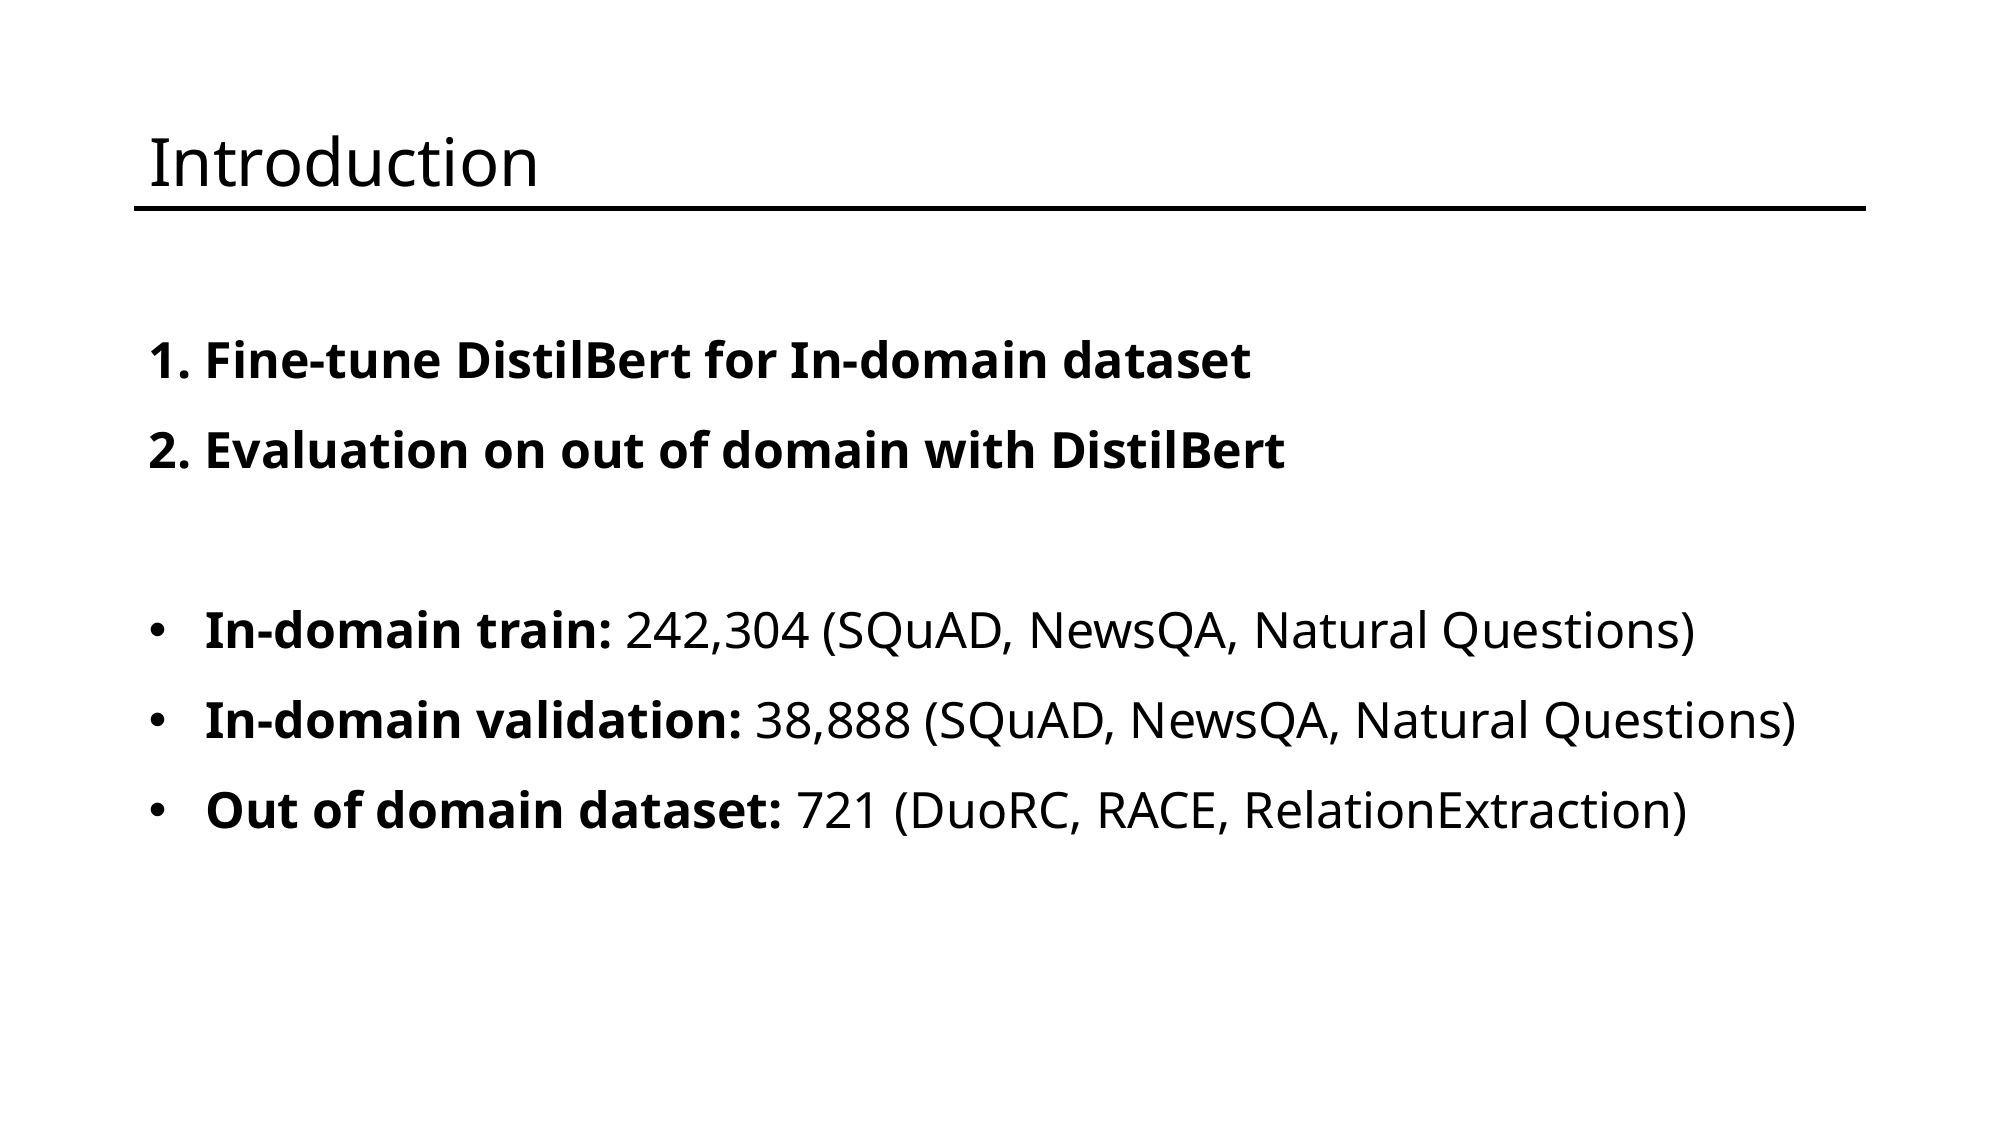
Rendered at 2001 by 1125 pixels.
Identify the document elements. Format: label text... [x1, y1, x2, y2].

text_box 1. Fine-tune DistilBert for In-domain dataset 2. Evaluation on out of domain with DistilBert In-domain train: 242,304 (SQuAD, NewsQA, Natural Questions) In-domain validation: 38,888 (SQuAD, NewsQA, Natural Questions) Out of domain dataset: 721 (DuoRC, RACE, RelationExtraction) [134, 291, 1866, 937]
text_box Introduction [134, 64, 1683, 208]
